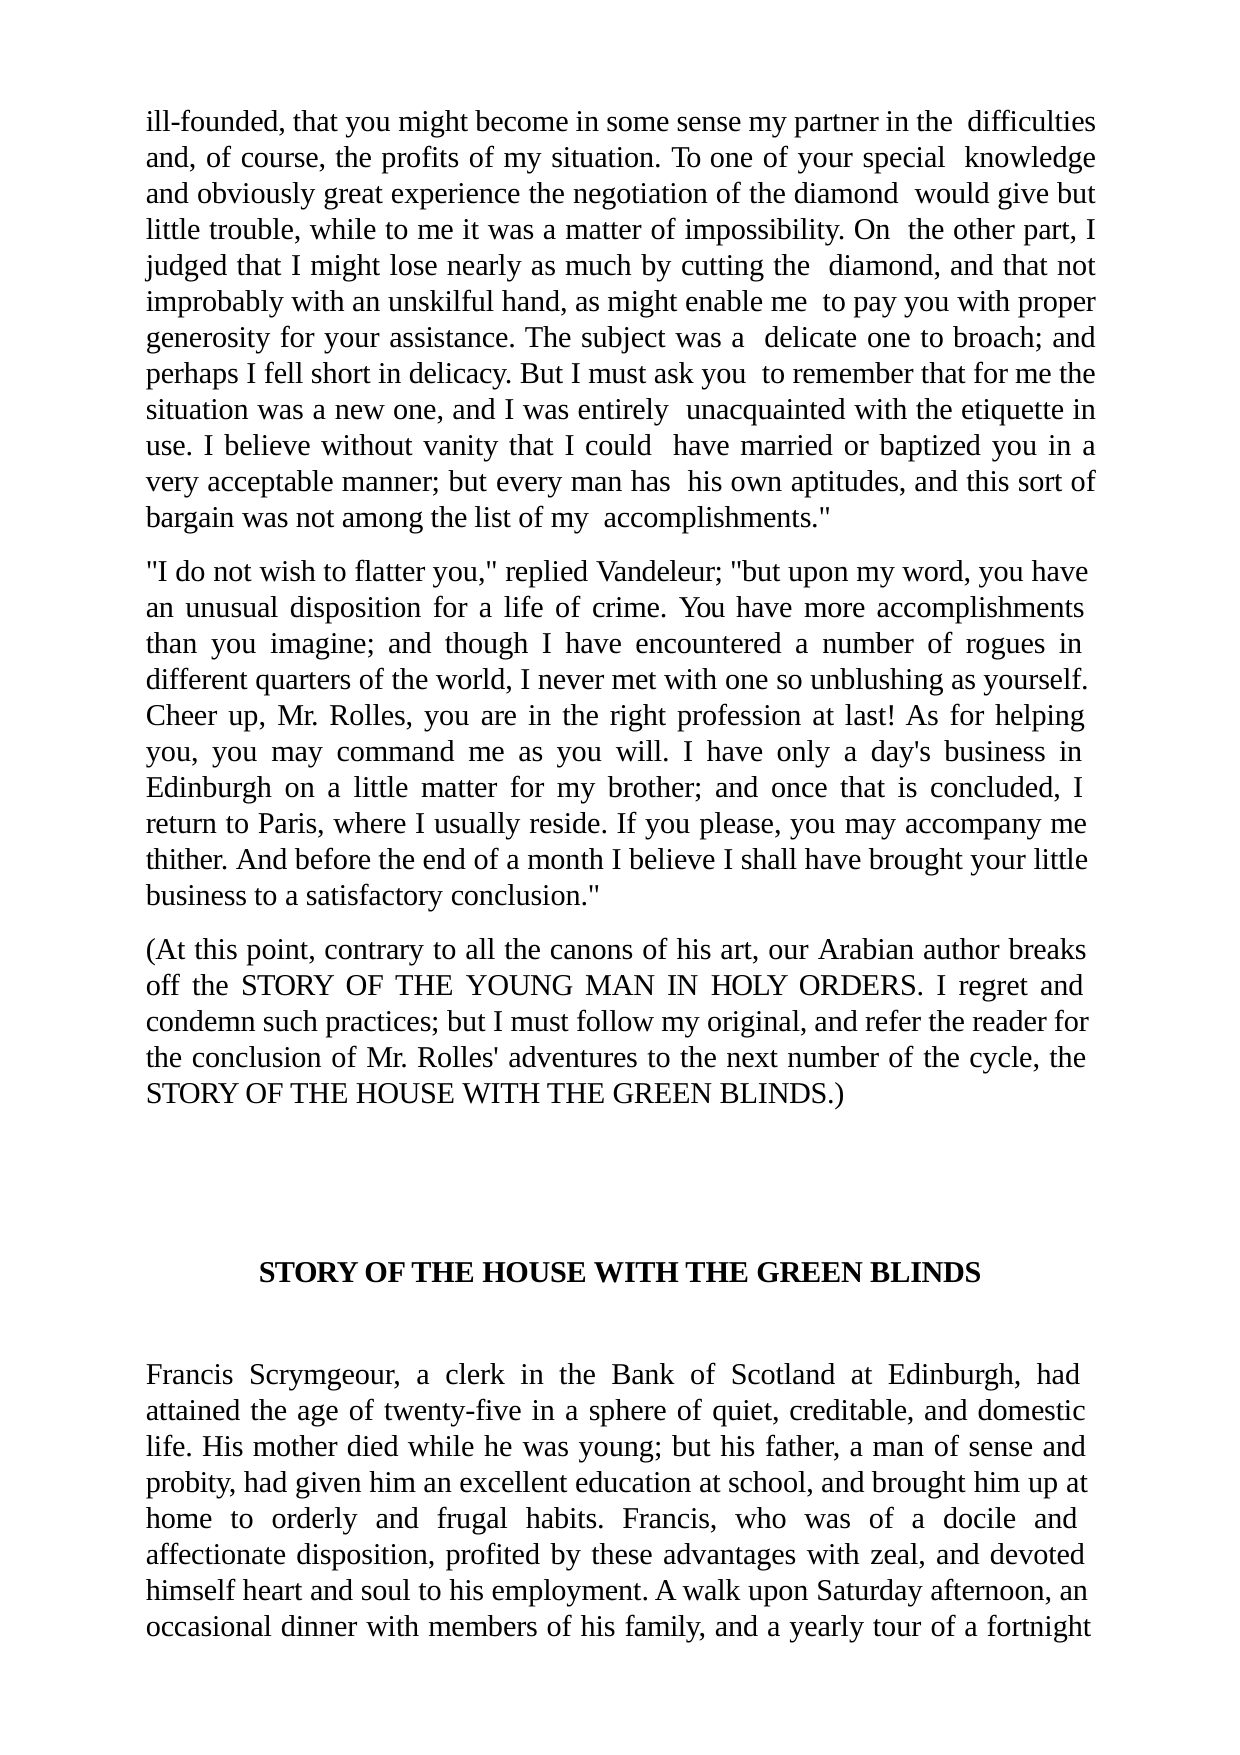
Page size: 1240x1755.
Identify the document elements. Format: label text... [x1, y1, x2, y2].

text_box STORY OF THE HOUSE WITH THE GREEN BLINDS Francis Scrymgeour, a clerk in the Bank of Scotland at Edinburgh, had attained the age of twenty-five in a sphere of quiet, creditable, and domestic life. His mother died while he was young; but his father, a man of sense and probity, had given him an excellent education at school, and brought him up at home to orderly and frugal habits. Francis, who was of a docile and affectionate disposition, profited by these advantages with zeal, and devoted himself heart and soul to his employment. A walk upon Saturday afternoon, an occasional dinner with members of his family, and a yearly tour of a fortnight [143, 1250, 1097, 1643]
text_box ill-founded, that you might become in some sense my partner in the difficulties and, of course, the profits of my situation. To one of your special knowledge and obviously great experience the negotiation of the diamond would give but little trouble, while to me it was a matter of impossibility. On the other part, I judged that I might lose nearly as much by cutting the diamond, and that not improbably with an unskilful hand, as might enable me to pay you with proper generosity for your assistance. The subject was a delicate one to broach; and perhaps I fell short in delicacy. But I must ask you to remember that for me the situation was a new one, and I was entirely unacquainted with the etiquette in use. I believe without vanity that I could have married or baptized you in a very acceptable manner; but every man has his own aptitudes, and this sort of bargain was not among the list of my accomplishments." "I do not wish to flatter you," replied Vandeleur; "but upon my word, you have an unusual disposition for a life of crime. You have more accomplishments than you imagine; and though I have encountered a number of rogues in different quarters of the world, I never met with one so unblushing as yourself. Cheer up, Mr. Rolles, you are in the right profession at last! As for helping you, you may command me as you will. I have only a day's business in Edinburgh on a little matter for my brother; and once that is concluded, I return to Paris, where I usually reside. If you please, you may accompany me thither. And before the end of a month I believe I shall have brought your little business to a satisfactory conclusion." (At this point, contrary to all the canons of his art, our Arabian author breaks off the STORY OF THE YOUNG MAN IN HOLY ORDERS. I regret and condemn such practices; but I must follow my original, and refer the reader for the conclusion of Mr. Rolles' adventures to the next number of the cycle, the STORY OF THE HOUSE WITH THE GREEN BLINDS.) [143, 98, 1097, 1110]
